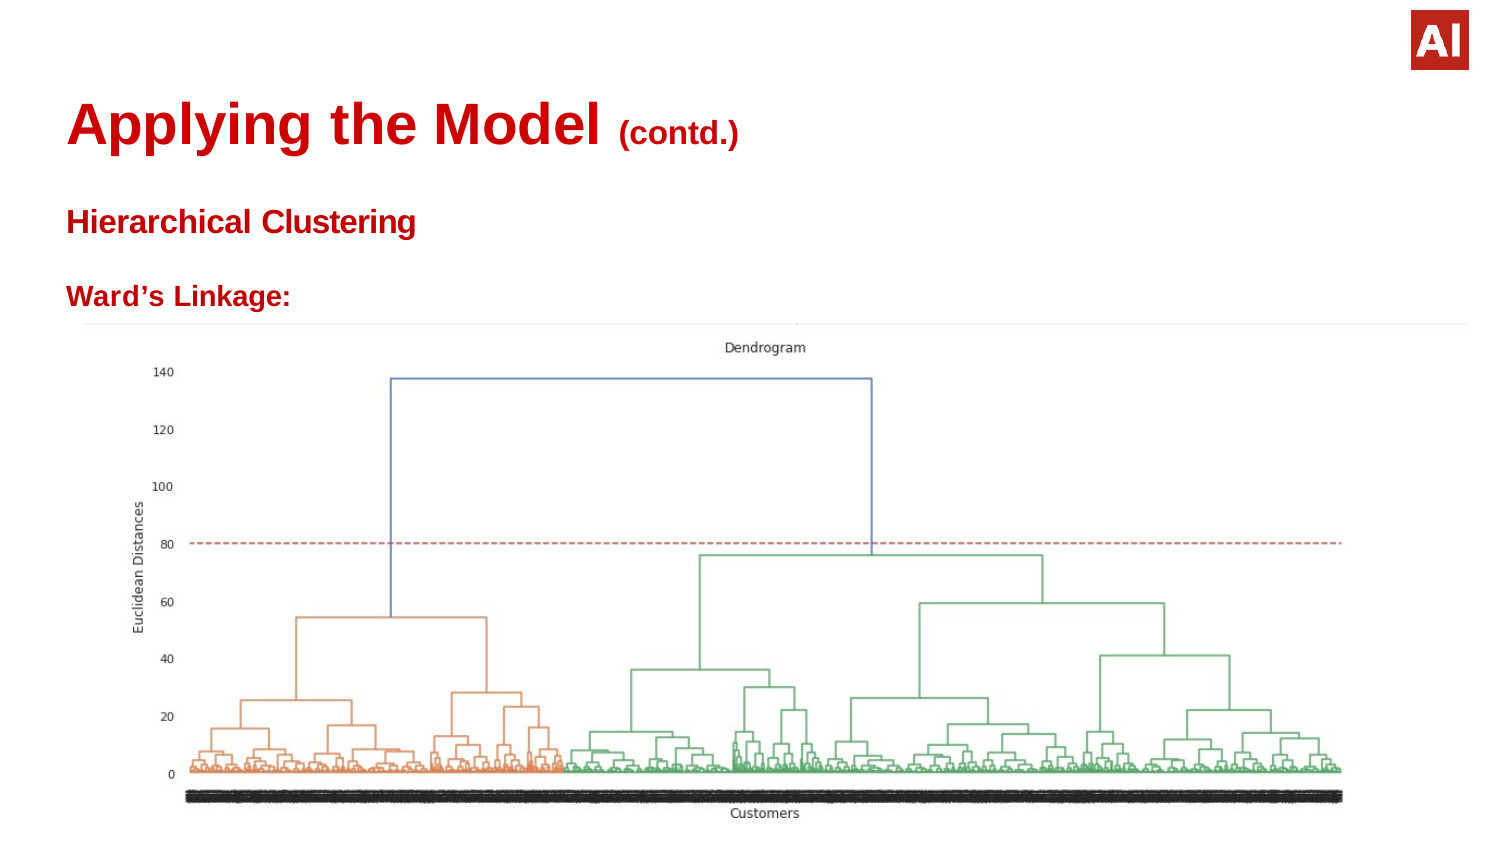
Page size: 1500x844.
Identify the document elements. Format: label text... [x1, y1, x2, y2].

picture [1411, 10, 1469, 70]
title Applying the Model (contd.) [64, 84, 745, 228]
picture [82, 323, 1470, 818]
text_box Hierarchical Clustering Ward’s Linkage: [64, 198, 422, 313]
